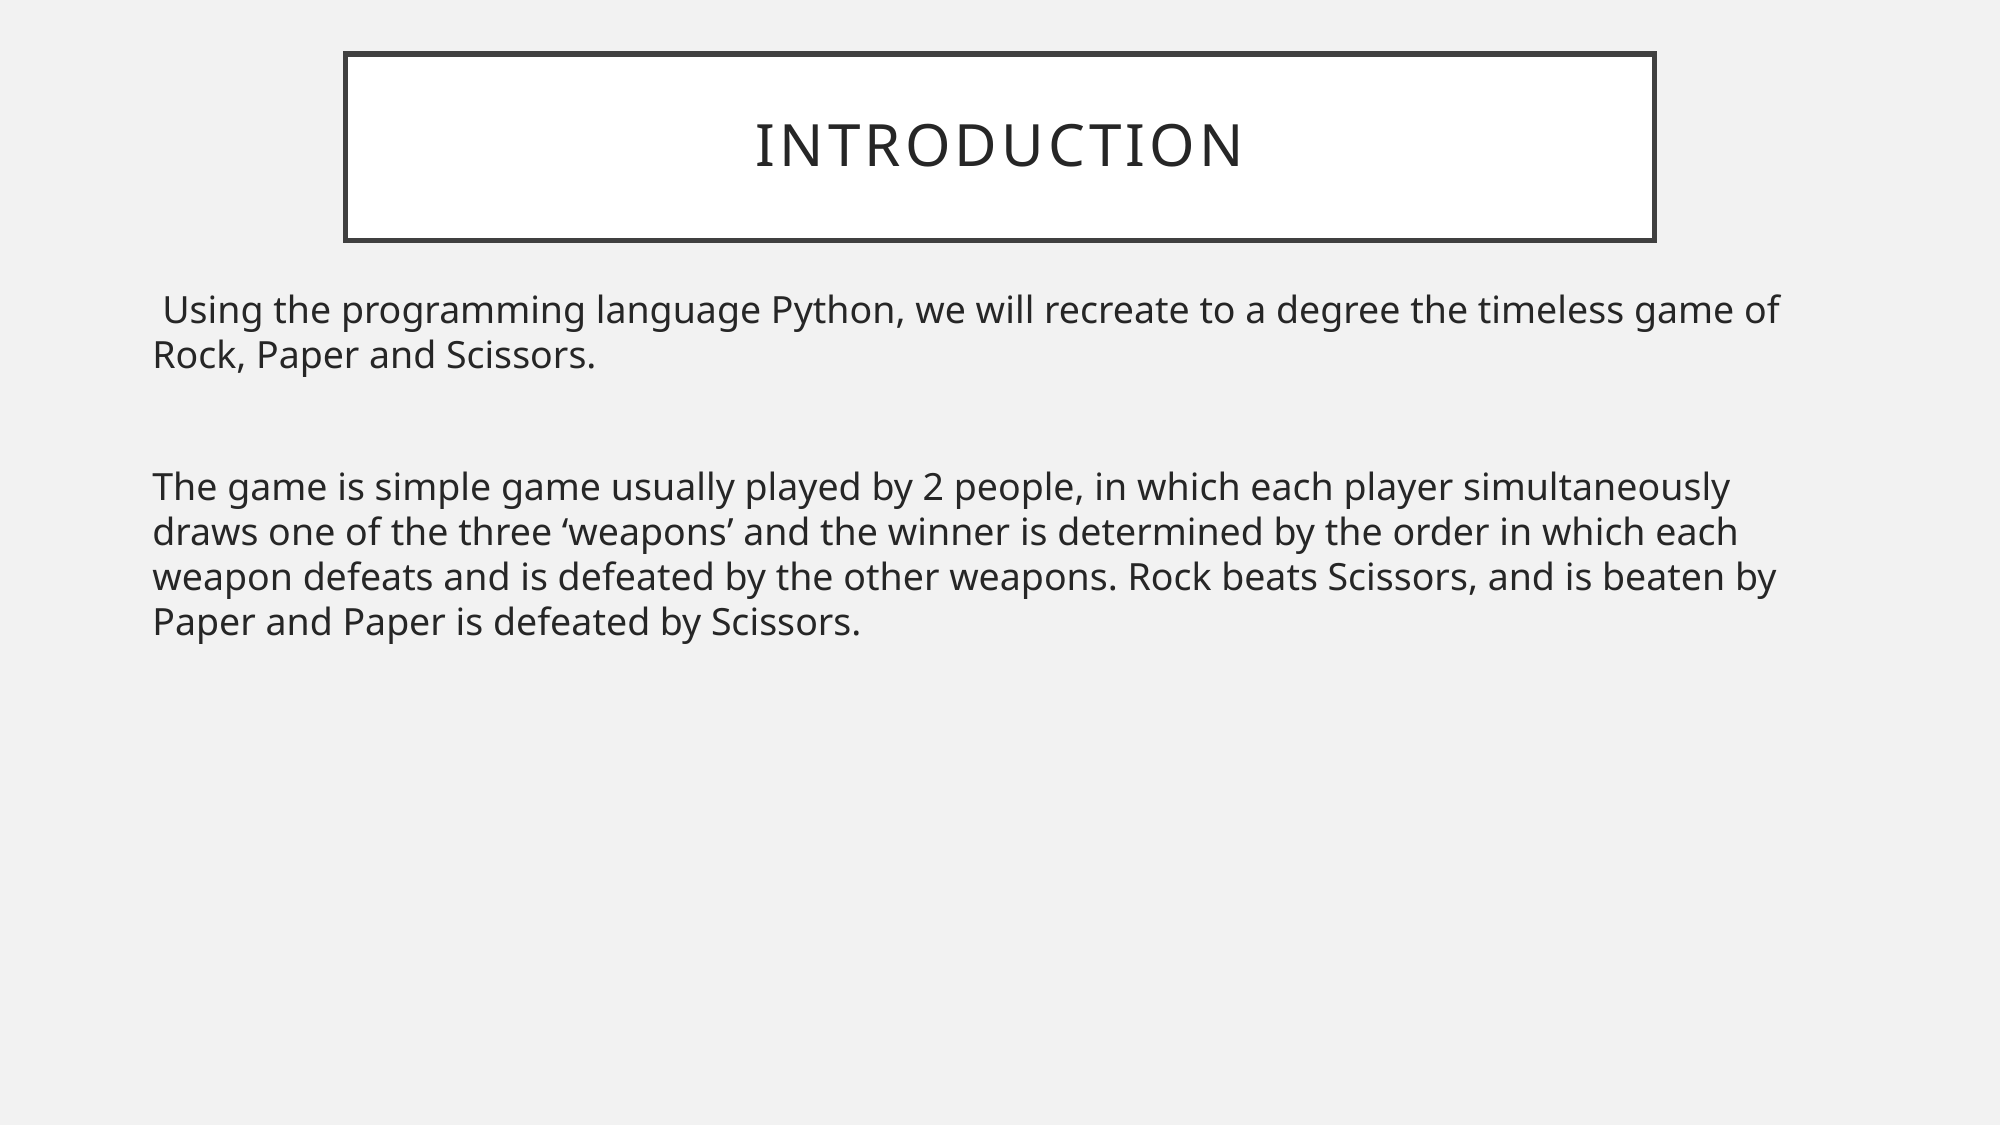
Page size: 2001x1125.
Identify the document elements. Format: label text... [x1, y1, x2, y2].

title Introduction [343, 51, 1657, 147]
list Using the programming language Python, we will recreate to a degree the timeless game of Rock, Paper and Scissors. The game is simple game usually played by 2 people, in which each player simultaneously draws one of the three ‘weapons’ and the winner is determined by the order in which each weapon defeats and is defeated by the other weapons. Rock beats Scissors, and is beaten by Paper and Paper is defeated by Scissors. [137, 147, 1863, 1014]
